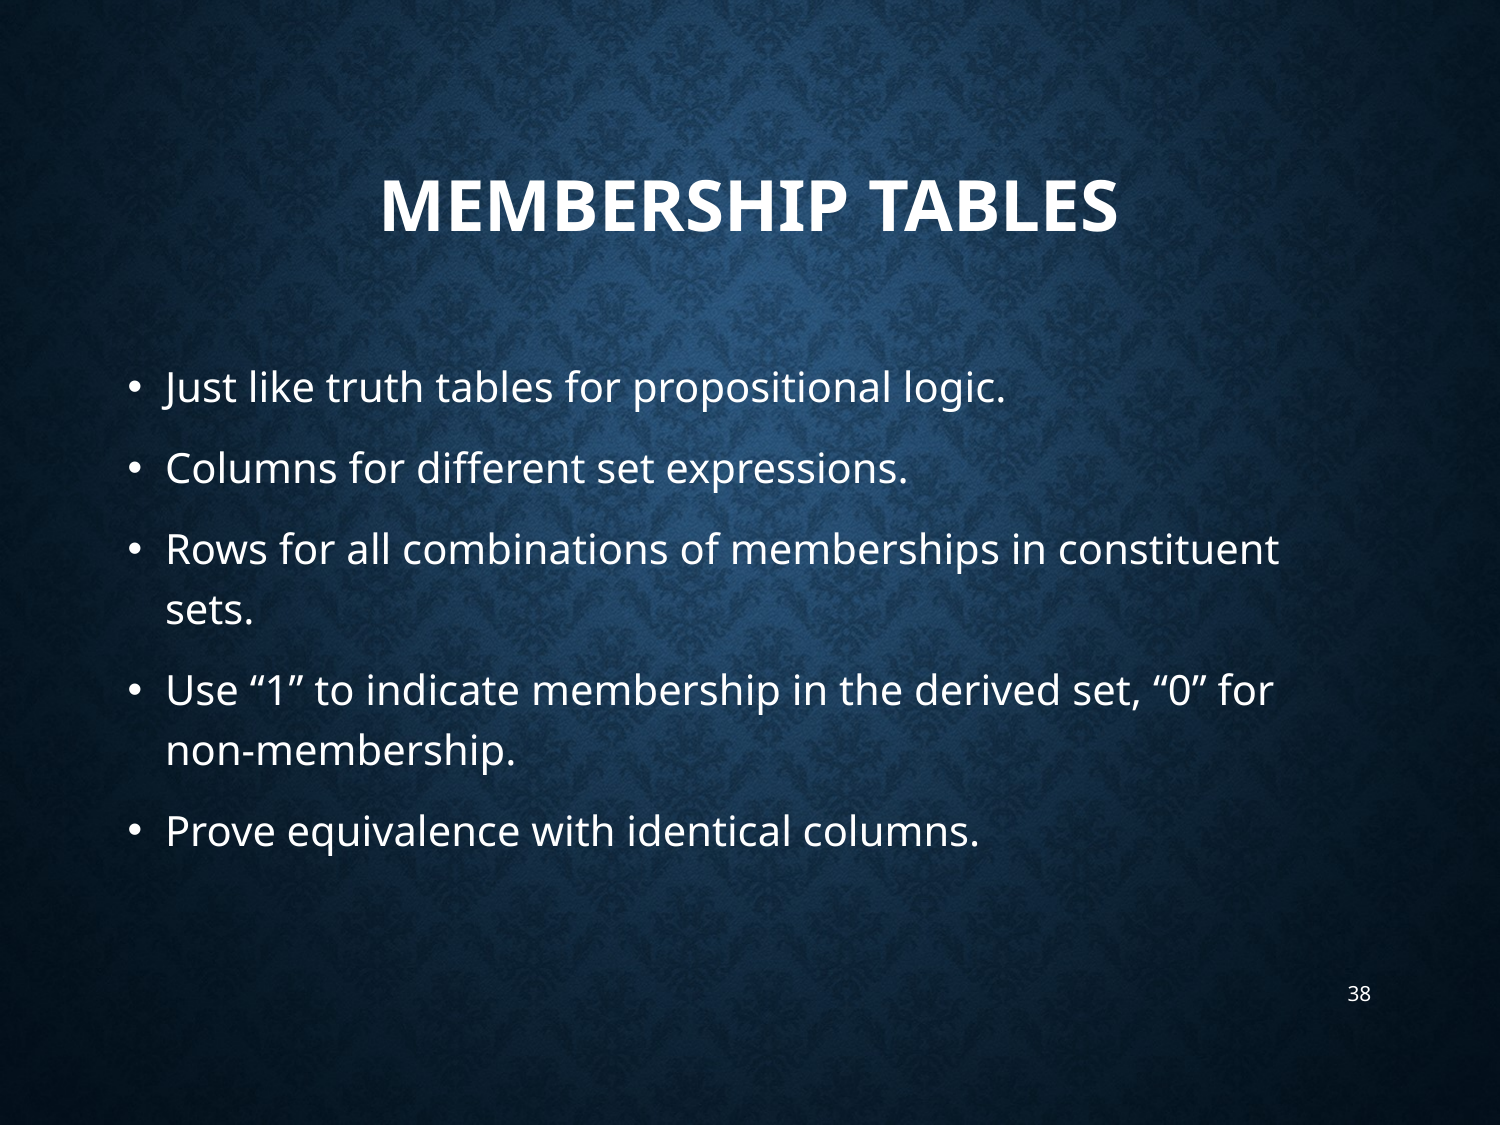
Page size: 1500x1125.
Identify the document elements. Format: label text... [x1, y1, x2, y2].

slide_number 38 [1293, 965, 1387, 1025]
title Membership Tables [112, 99, 1387, 318]
list Just like truth tables for propositional logic. Columns for different set expressions. Rows for all combinations of memberships in constituent sets. Use “1” to indicate membership in the derived set, “0” for non-membership. Prove equivalence with identical columns. [112, 343, 1387, 950]
picture [0, 0, 1500, 1125]
